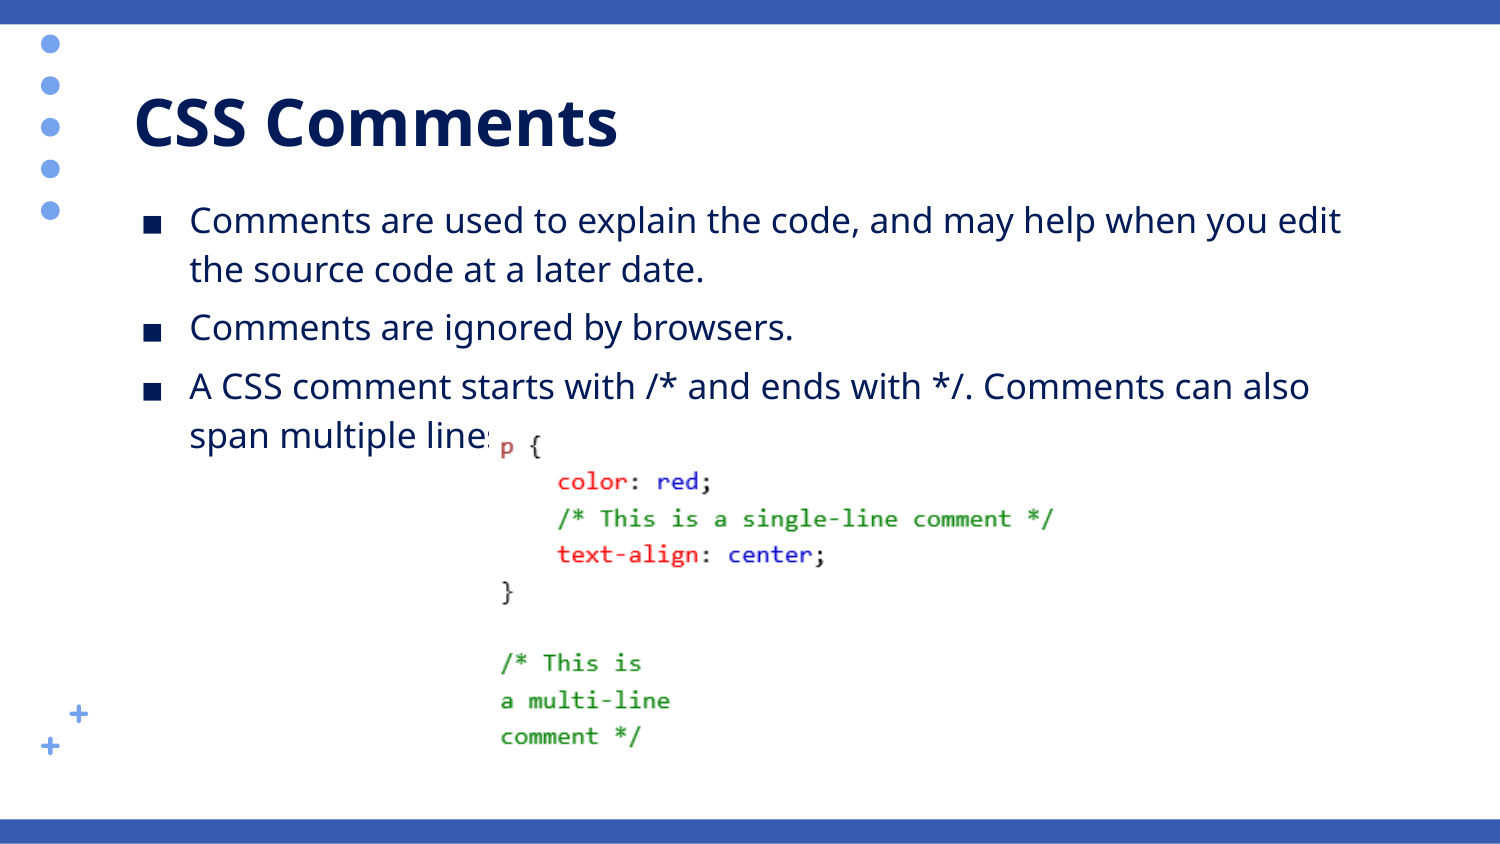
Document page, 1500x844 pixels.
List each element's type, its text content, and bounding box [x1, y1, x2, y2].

picture [489, 423, 1071, 754]
list Comments are used to explain the code, and may help when you edit the source code at a later date. Comments are ignored by browsers. A CSS comment starts with /* and ends with */. Comments can also span multiple lines: [118, 183, 1382, 253]
title CSS Comments [118, 72, 1382, 167]
